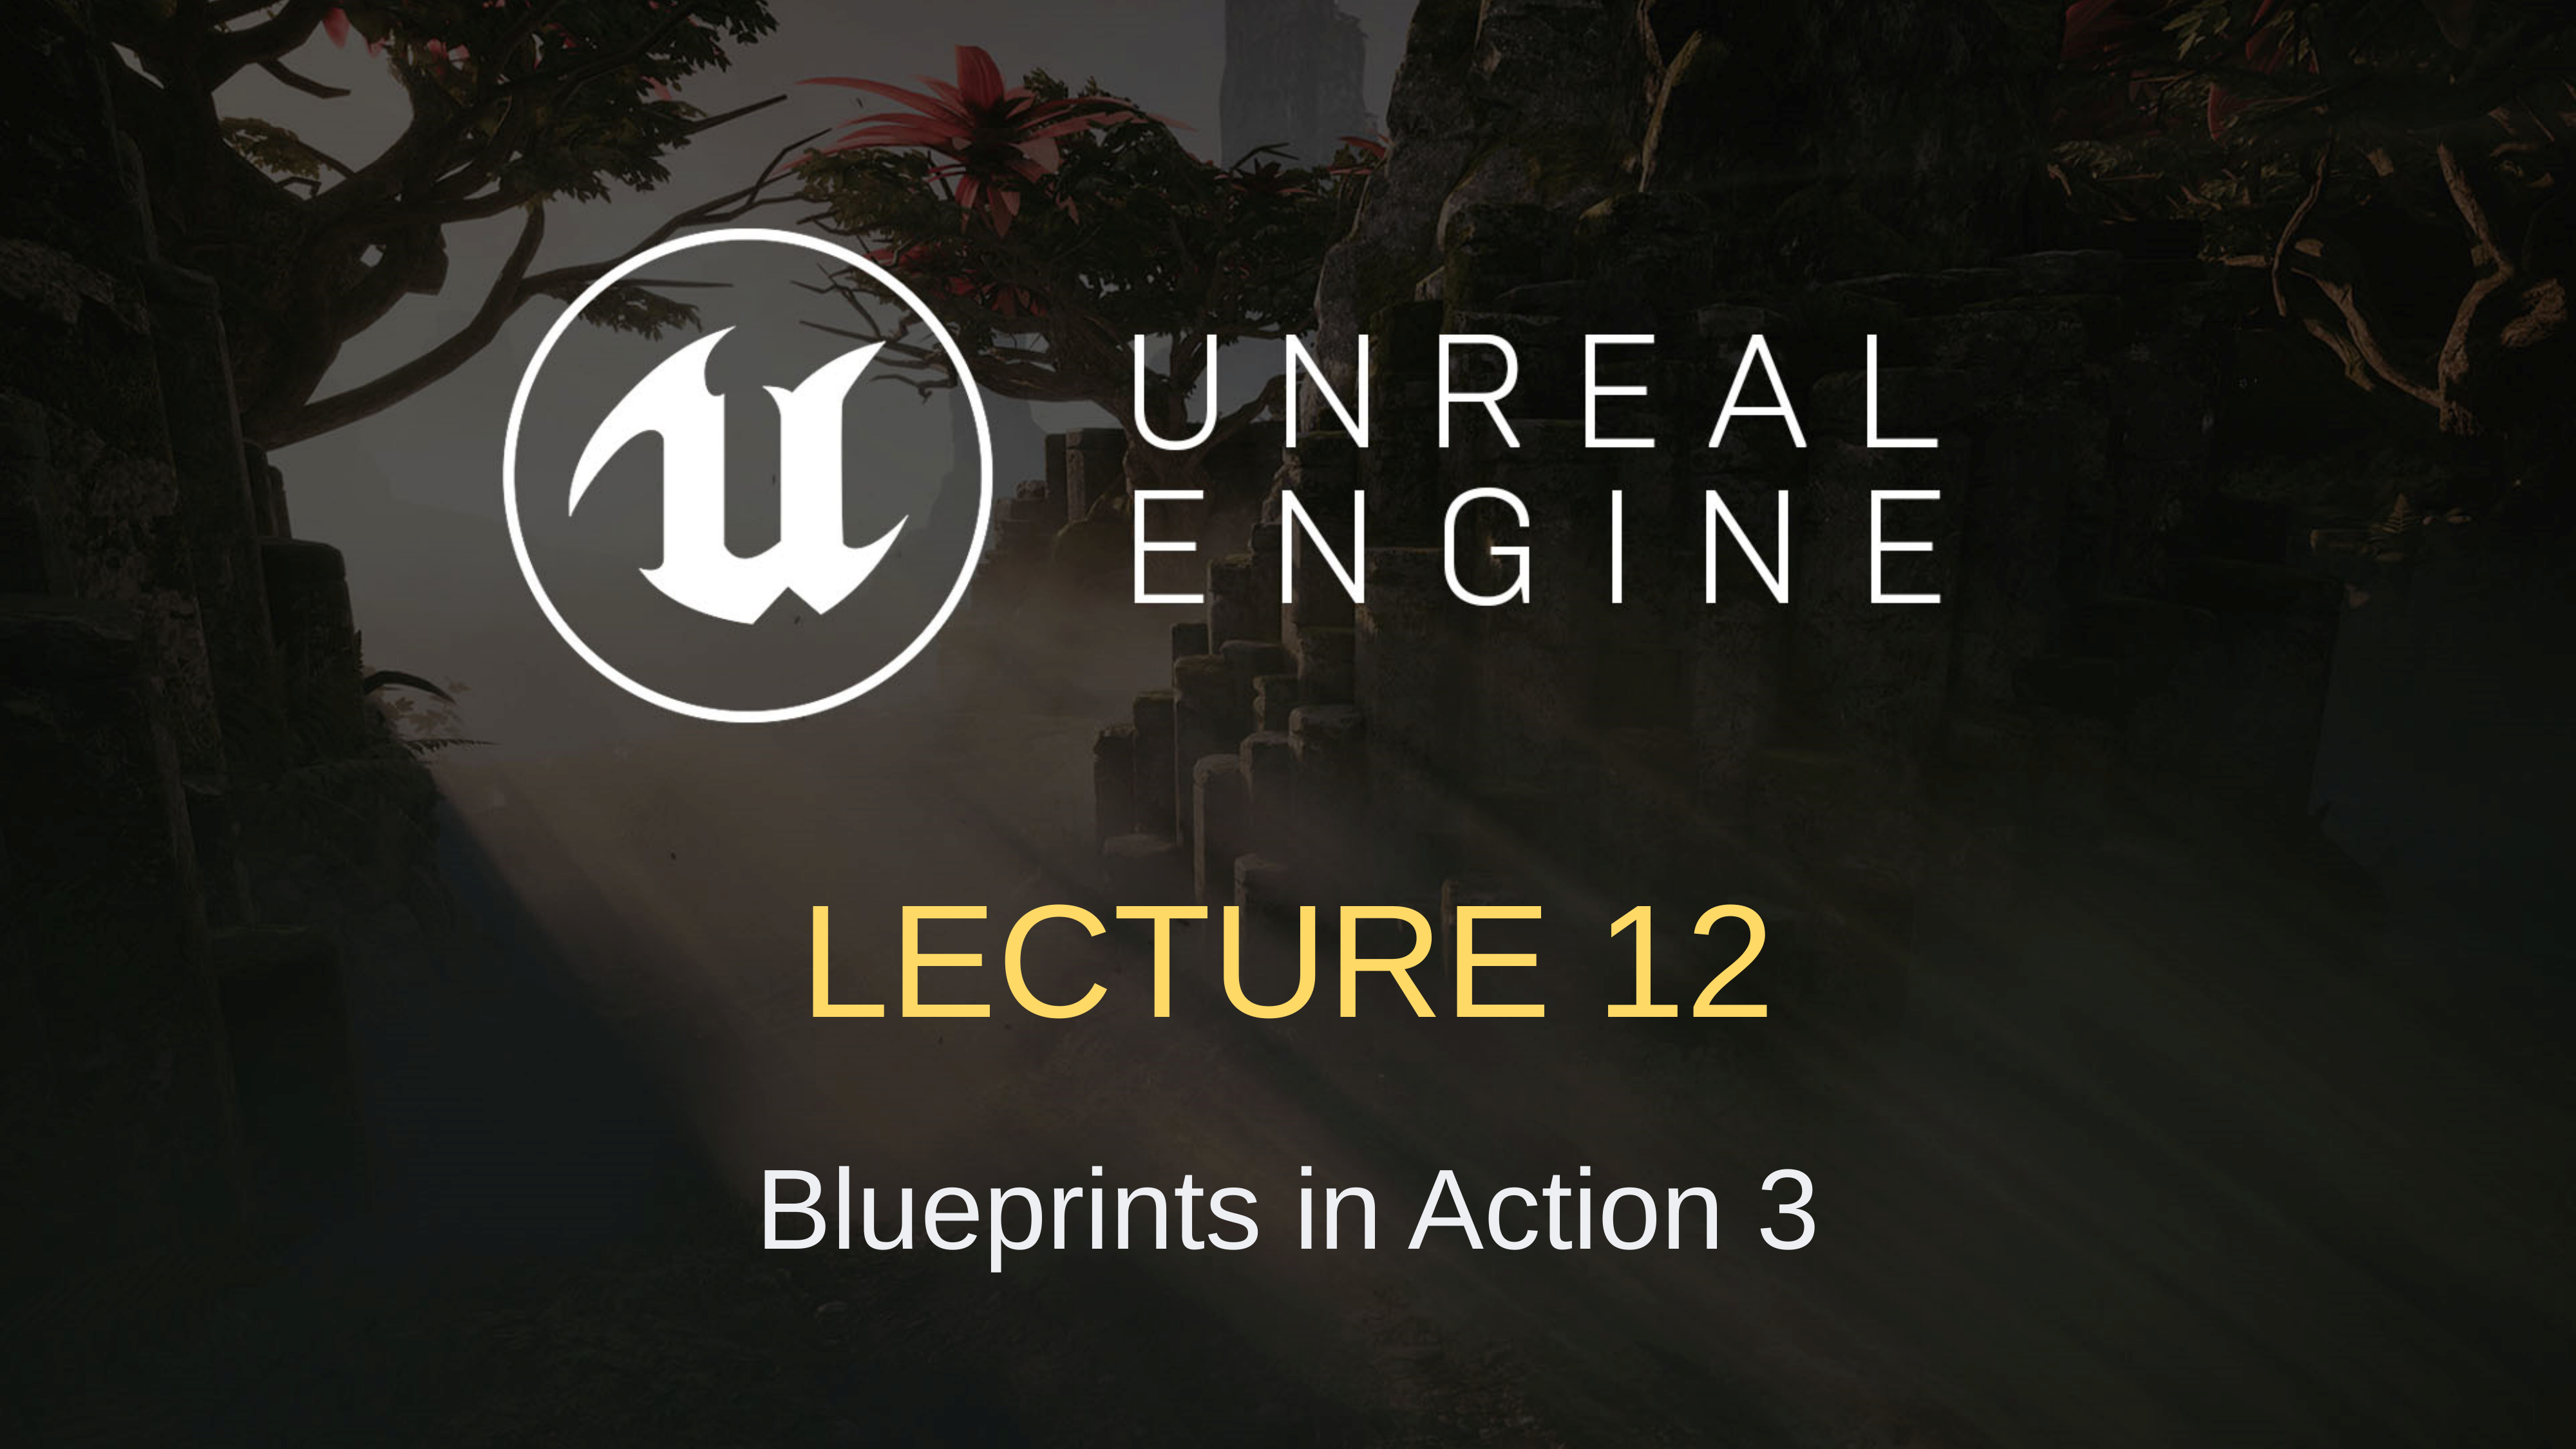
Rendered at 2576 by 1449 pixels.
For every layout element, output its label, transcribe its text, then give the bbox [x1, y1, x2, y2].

list Lecture 12 [177, 749, 2399, 1057]
picture [0, 0, 2576, 1449]
list Blueprints in Action 3 [177, 1146, 2399, 1293]
